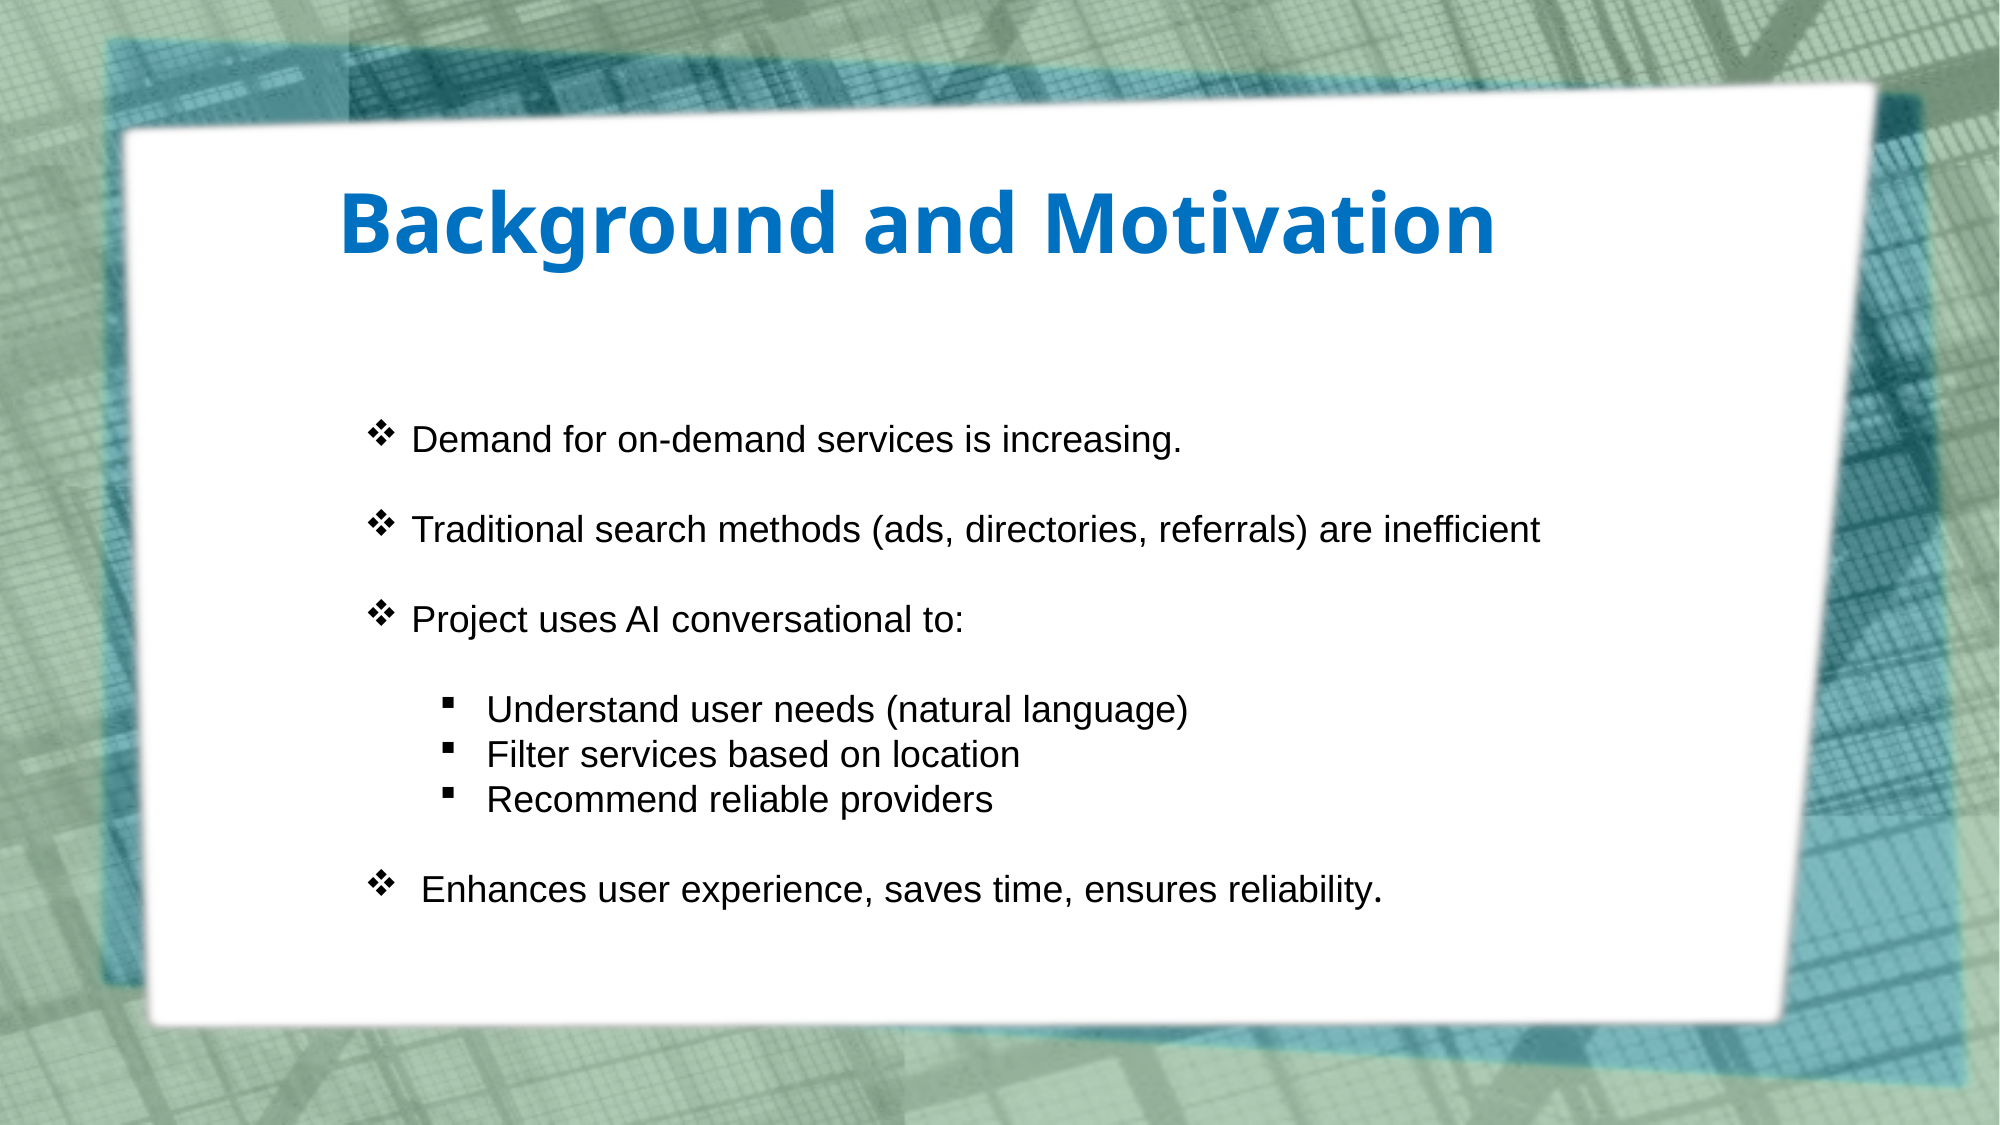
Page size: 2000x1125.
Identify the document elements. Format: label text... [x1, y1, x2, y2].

text_box Demand for on-demand services is increasing. Traditional search methods (ads, directories, referrals) are inefficient Project uses AI conversational to: Understand user needs (natural language) Filter services based on location Recommend reliable providers Enhances user experience, saves time, ensures reliability. [349, 362, 1675, 918]
text_box Background and Motivation [274, 162, 1563, 278]
picture [0, 0, 2000, 1125]
